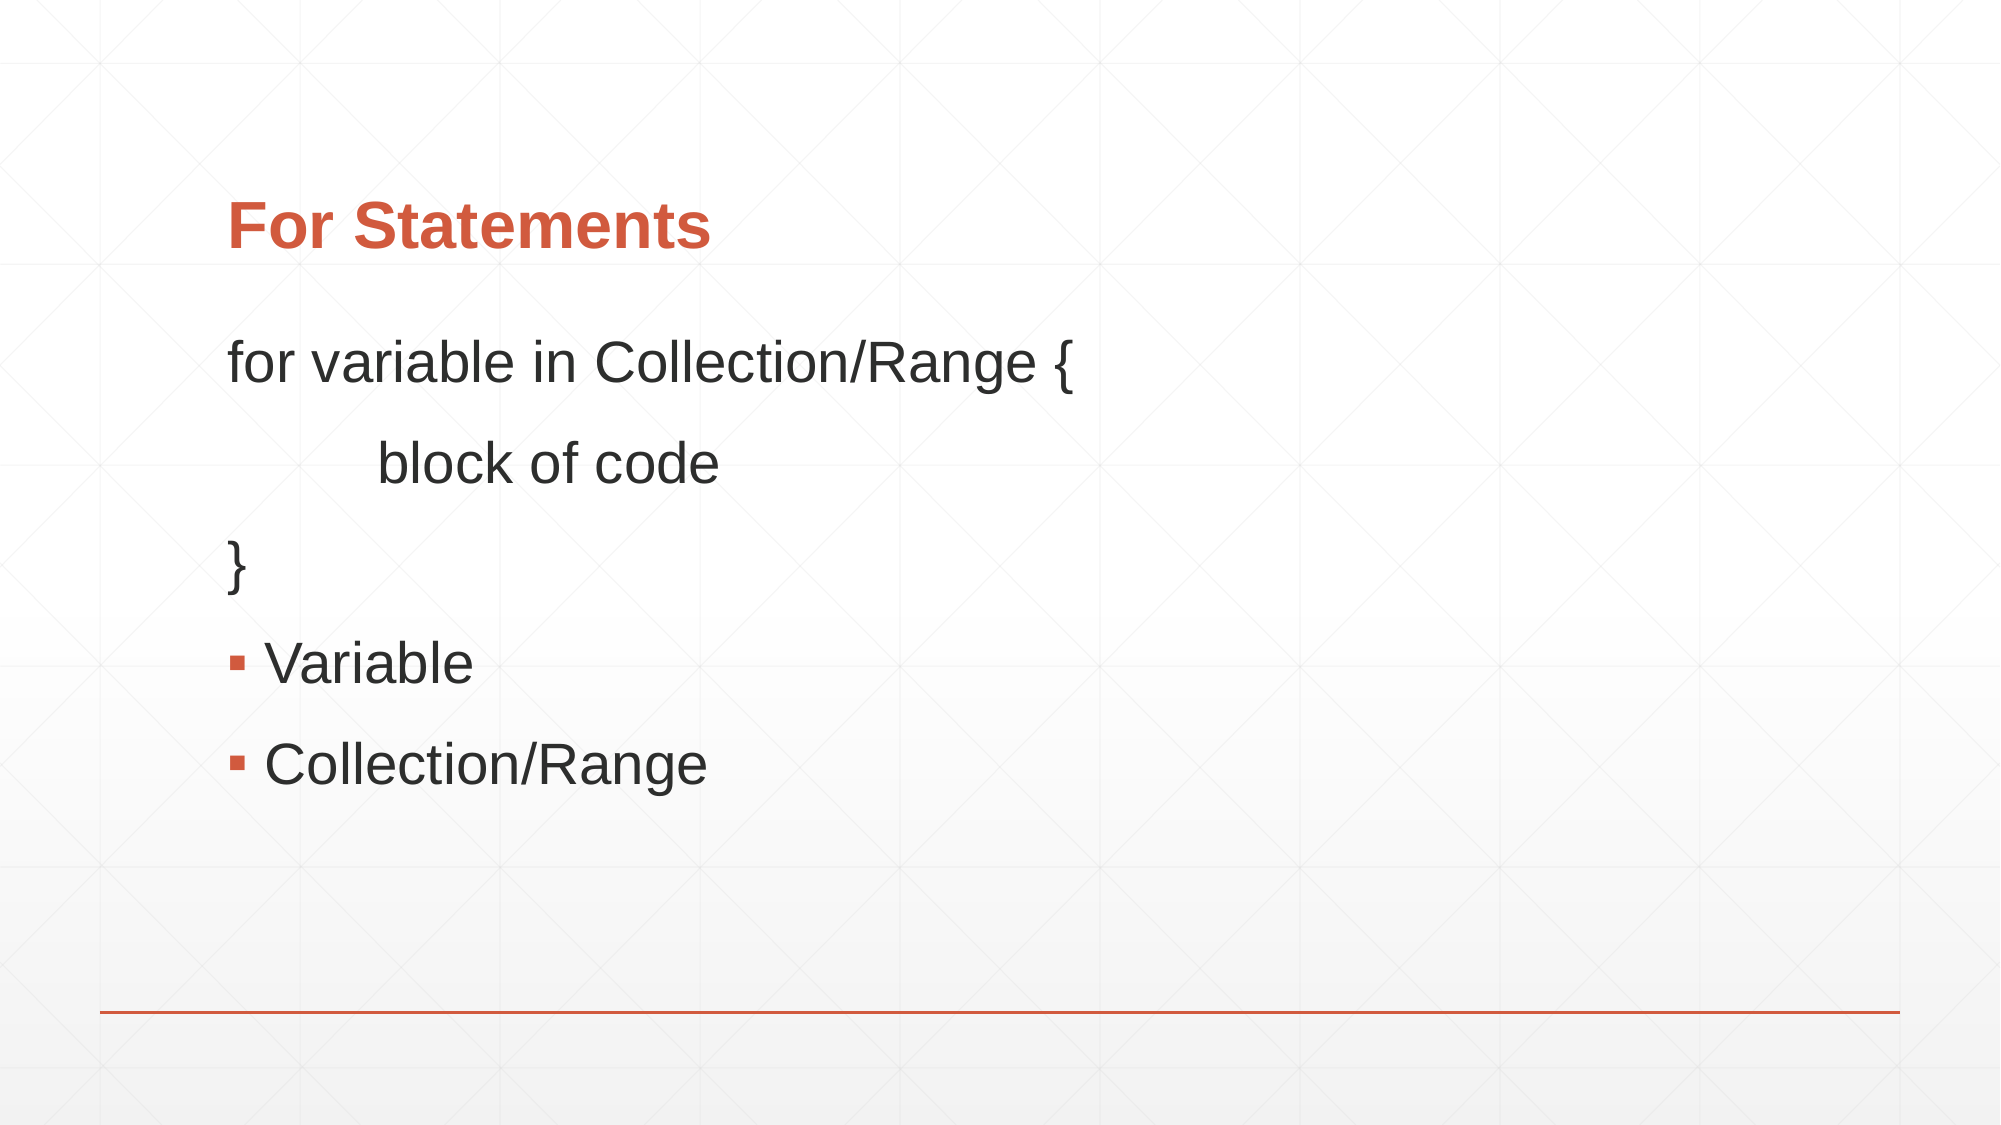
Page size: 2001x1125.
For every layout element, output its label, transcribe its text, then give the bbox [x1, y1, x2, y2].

title For Statements [212, 82, 1788, 271]
list for variable in Collection/Range { block of code } Variable Collection/Range [212, 324, 1788, 950]
